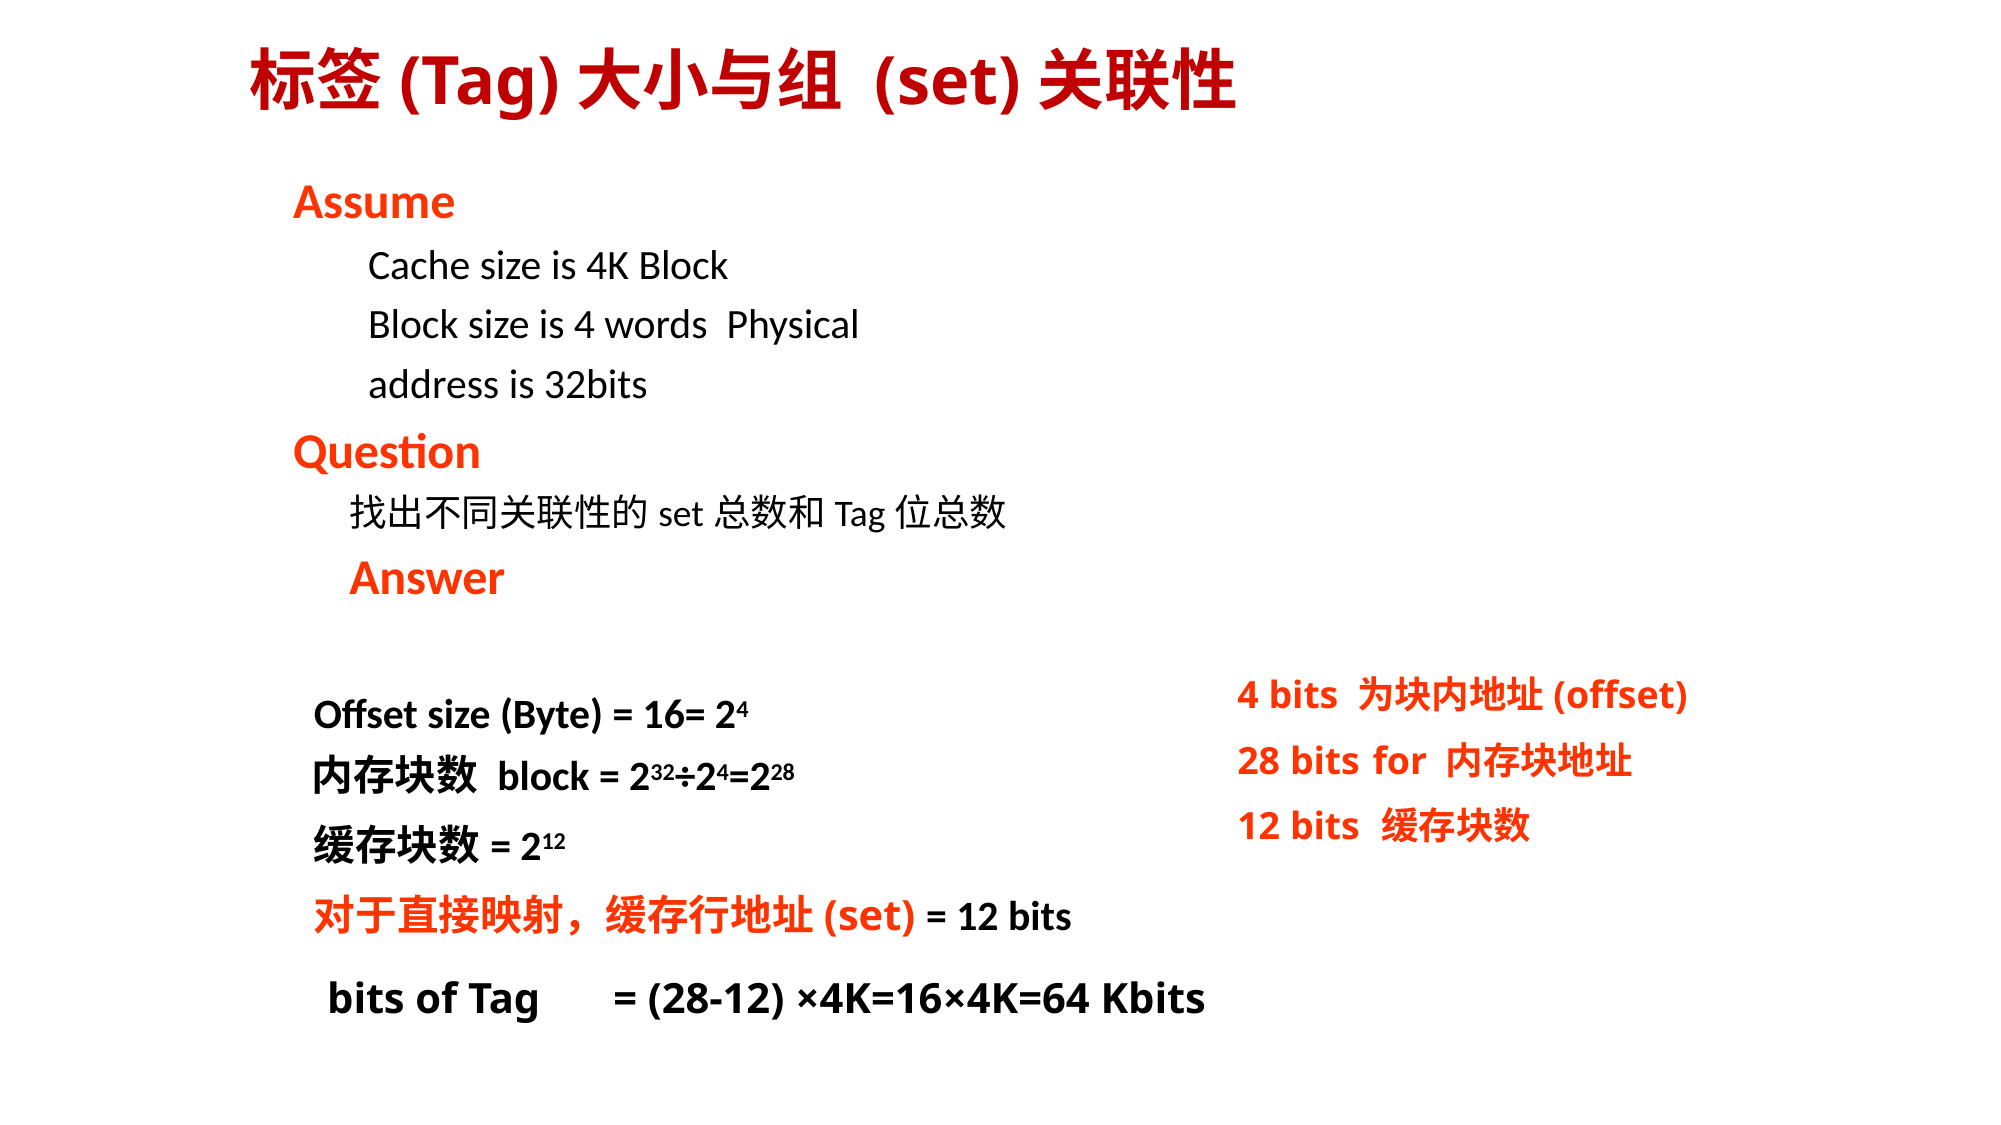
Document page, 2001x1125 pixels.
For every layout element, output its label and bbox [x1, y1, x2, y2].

title [247, 0, 1293, 172]
text_box [290, 154, 1621, 605]
text_box [325, 970, 1293, 1023]
text_box [251, 644, 1749, 939]
